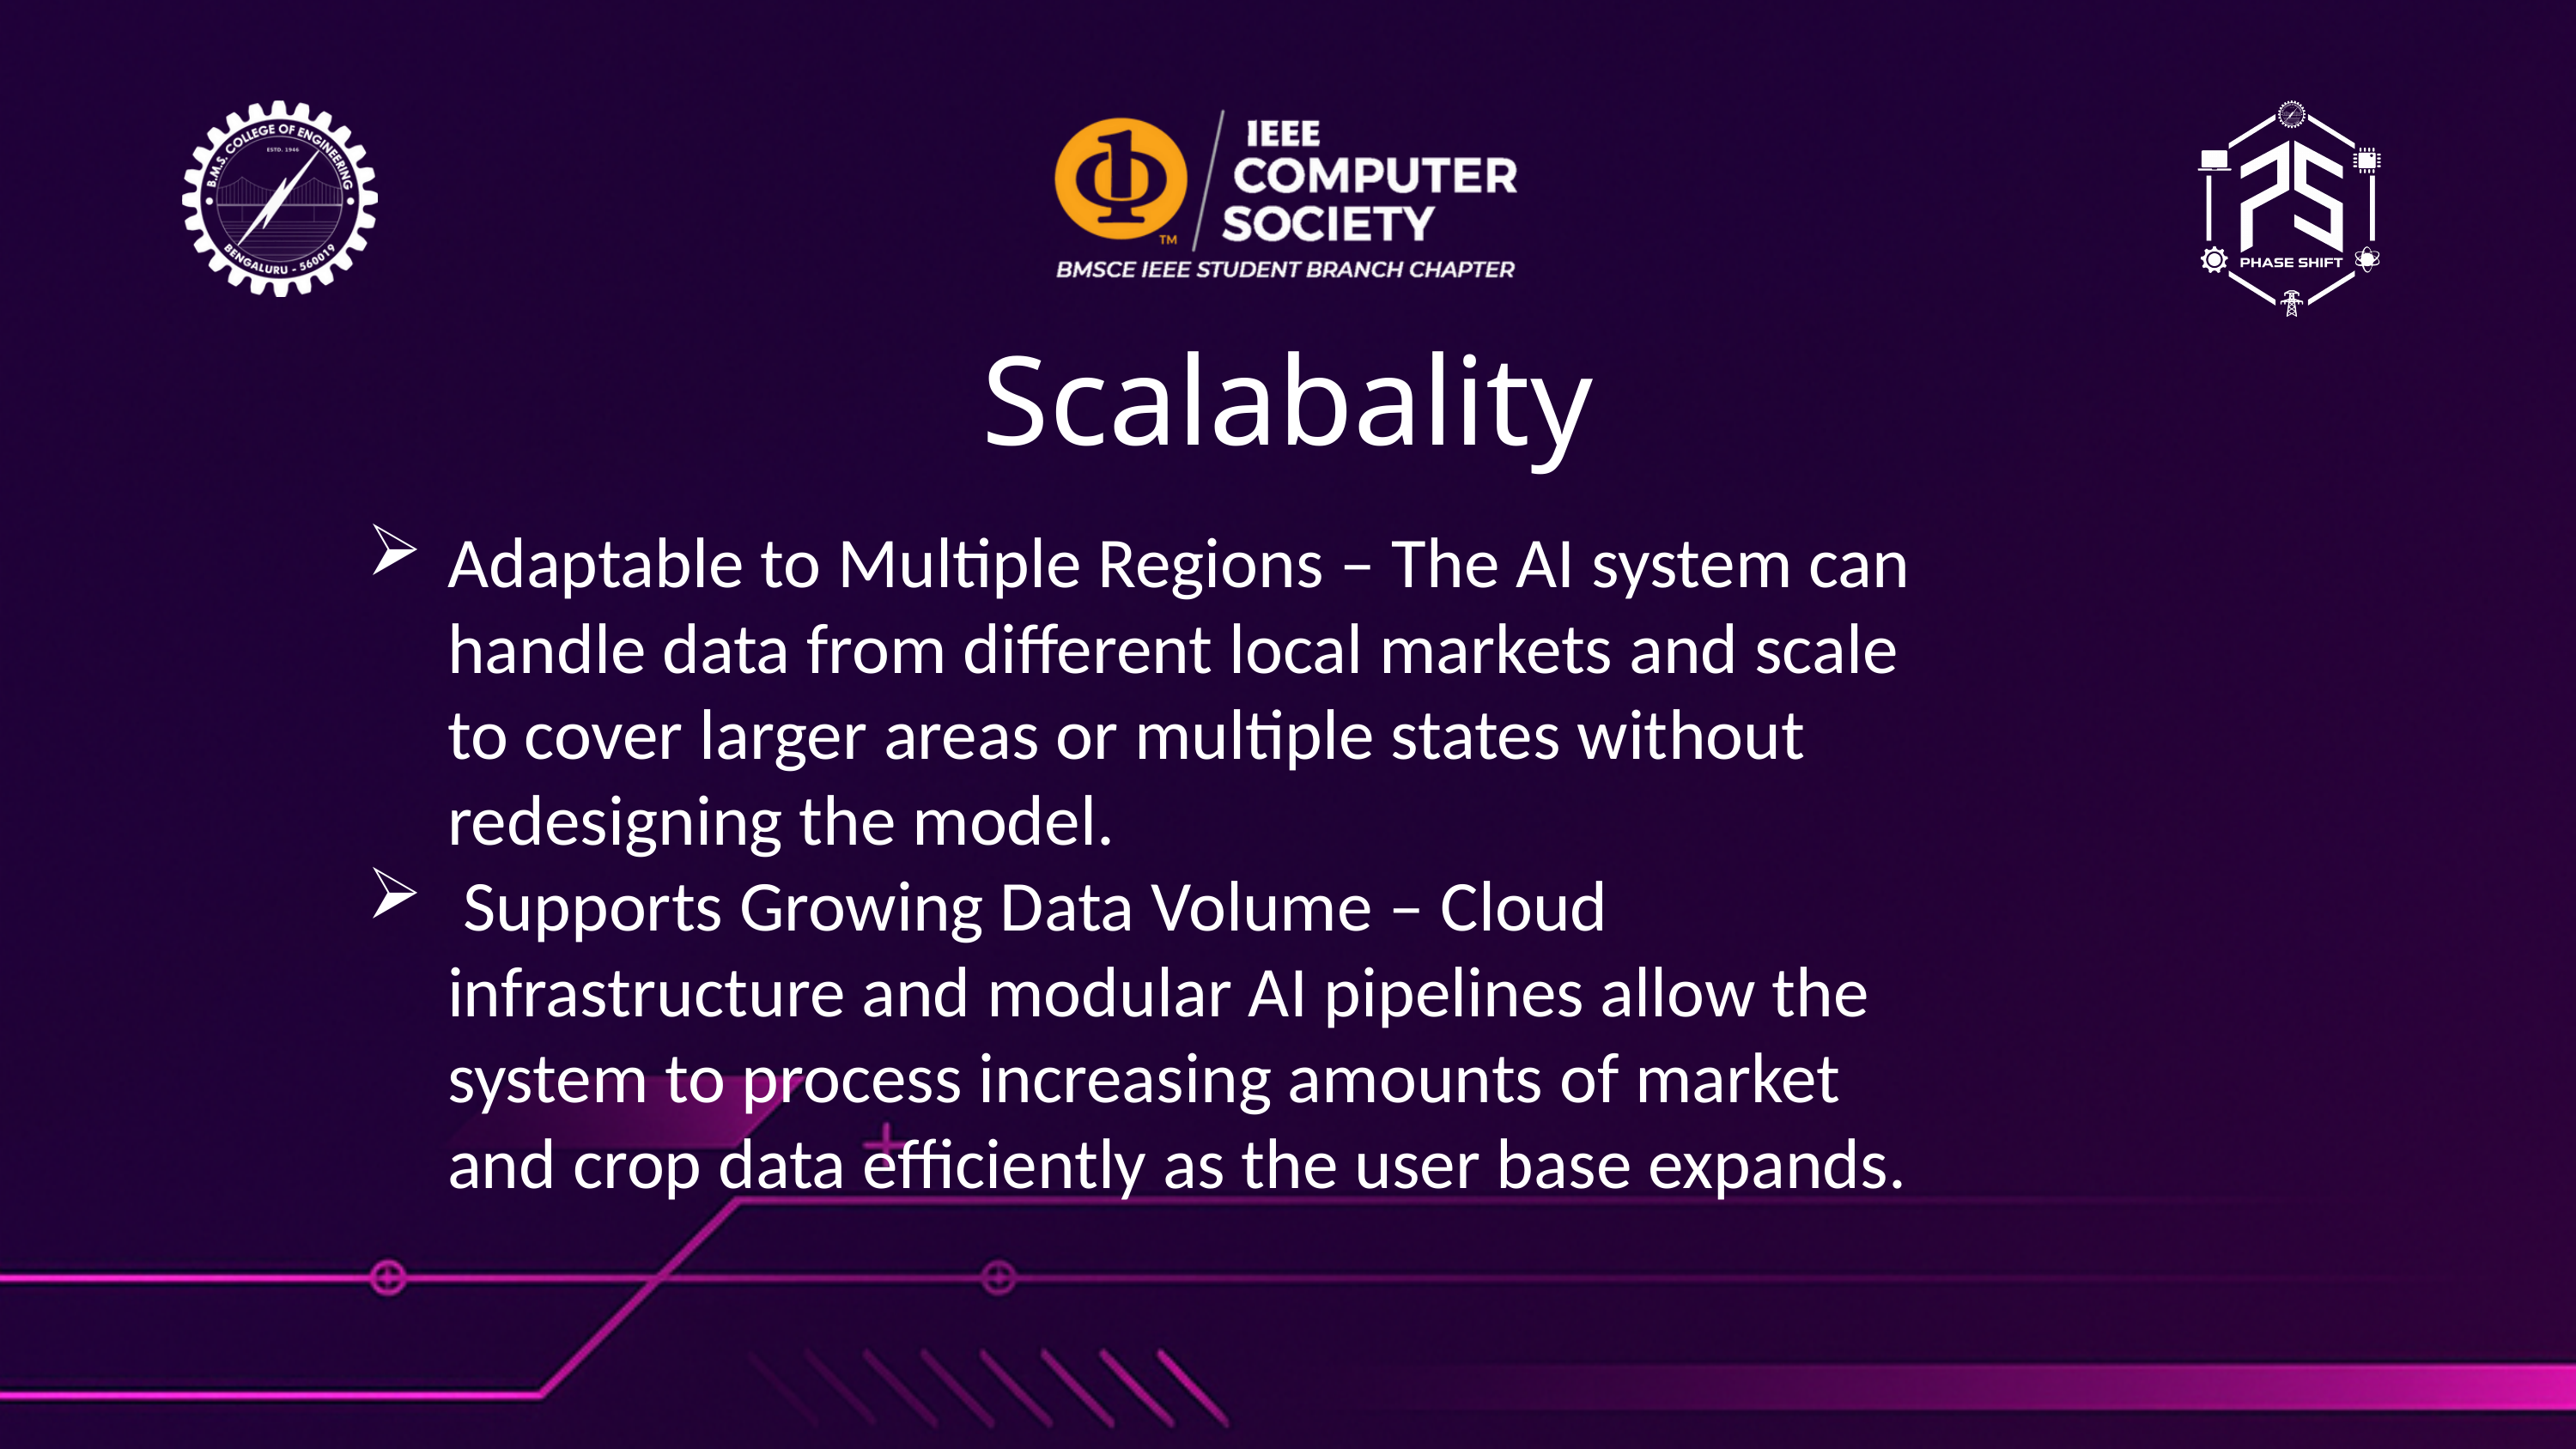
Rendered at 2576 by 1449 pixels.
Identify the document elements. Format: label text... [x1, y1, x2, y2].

text_box [2197, 100, 2381, 317]
text_box Scalabality [577, 297, 1999, 470]
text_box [1042, 100, 1534, 297]
text_box Adaptable to Multiple Regions – The AI system can handle data from different local markets and scale to cover larger areas or multiple states without redesigning the model. Supports Growing Data Volume – Cloud infrastructure and modular AI pipelines allow the system to process increasing amounts of market and crop data efficiently as the user base expands. [354, 509, 1953, 1210]
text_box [181, 100, 379, 297]
text_box [0, 0, 2576, 1449]
